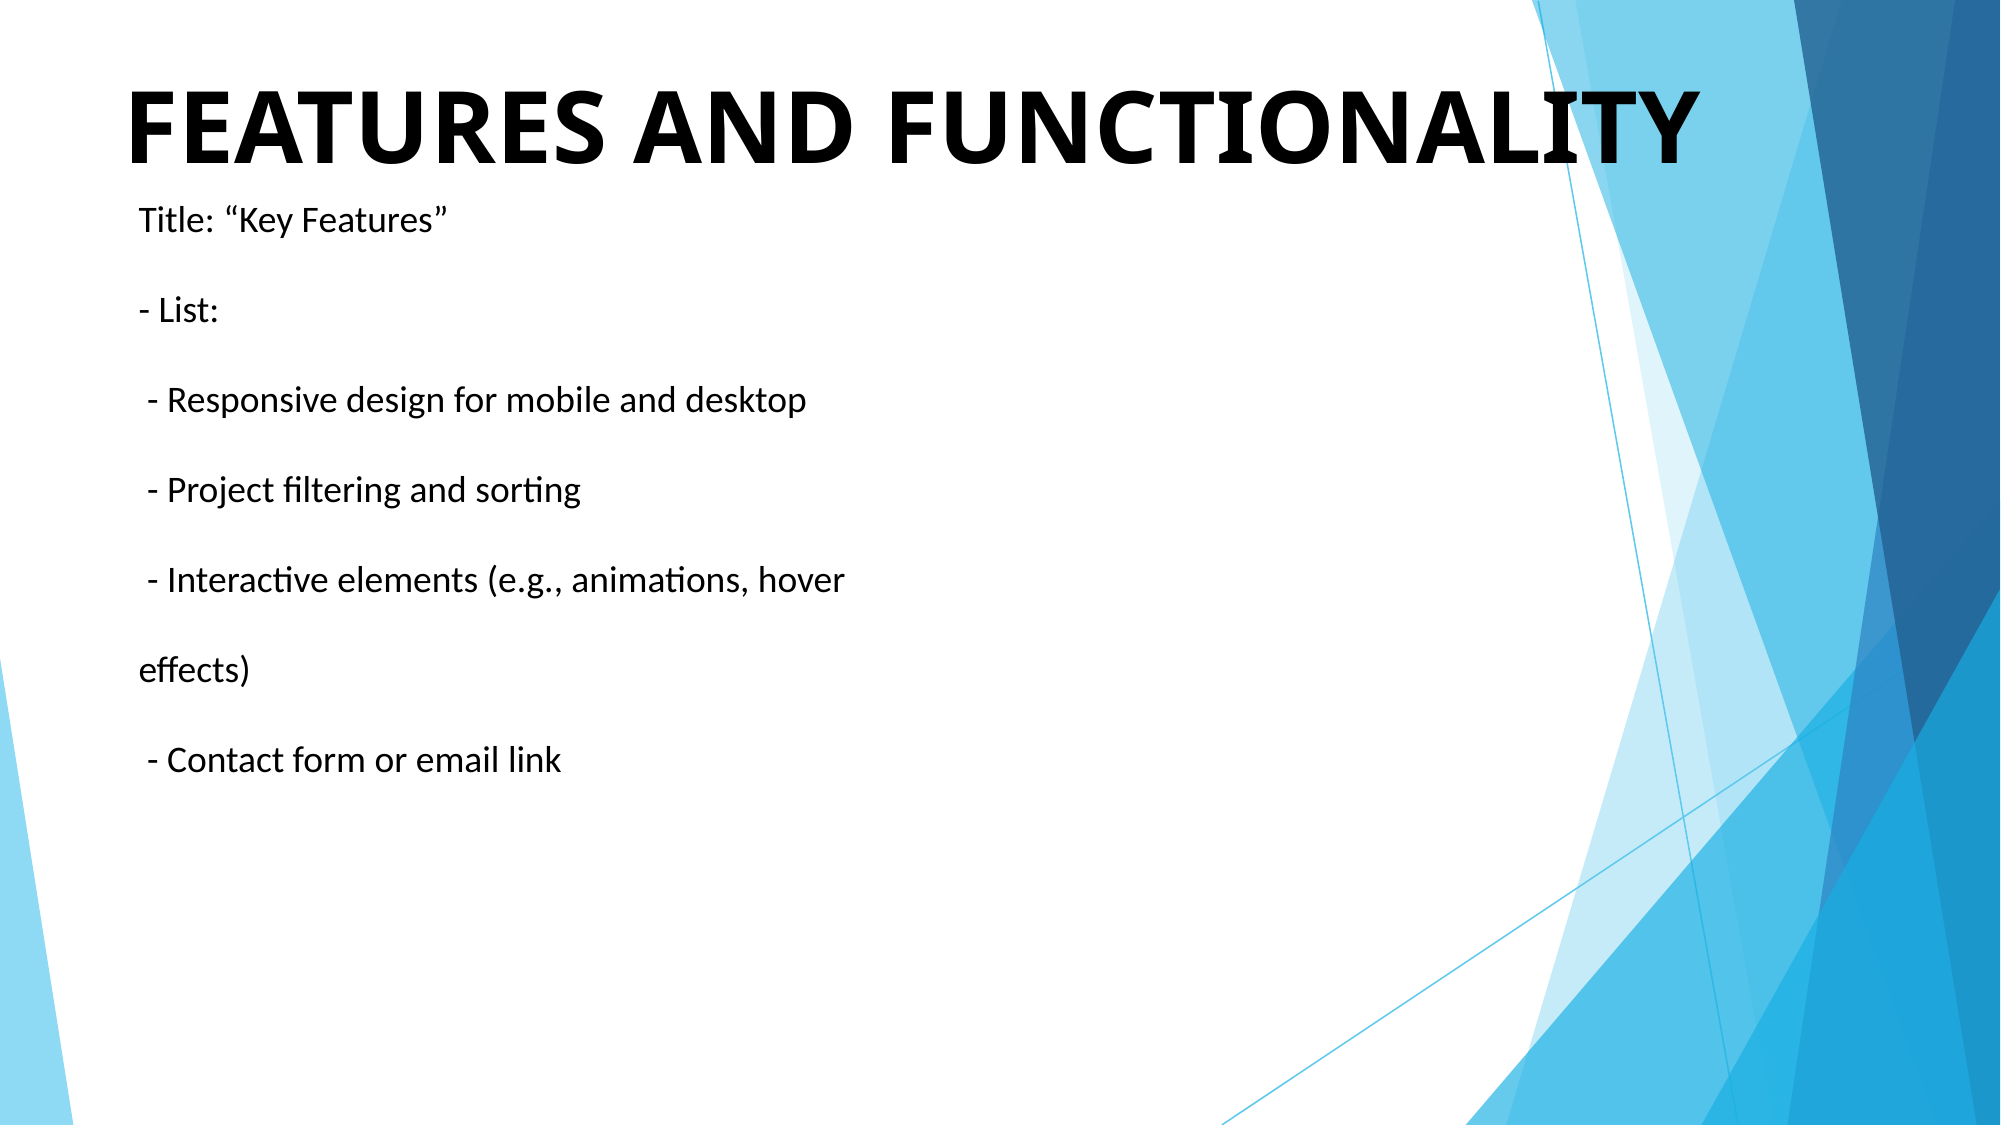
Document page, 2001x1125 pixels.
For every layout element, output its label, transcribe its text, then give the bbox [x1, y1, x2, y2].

title FEATURES AND FUNCTIONALITY [123, 63, 1877, 188]
text_box Title: “Key Features” - List: - Responsive design for mobile and desktop - Project filtering and sorting - Interactive elements (e.g., animations, hover effects) - Contact form or email link [123, 187, 1008, 788]
